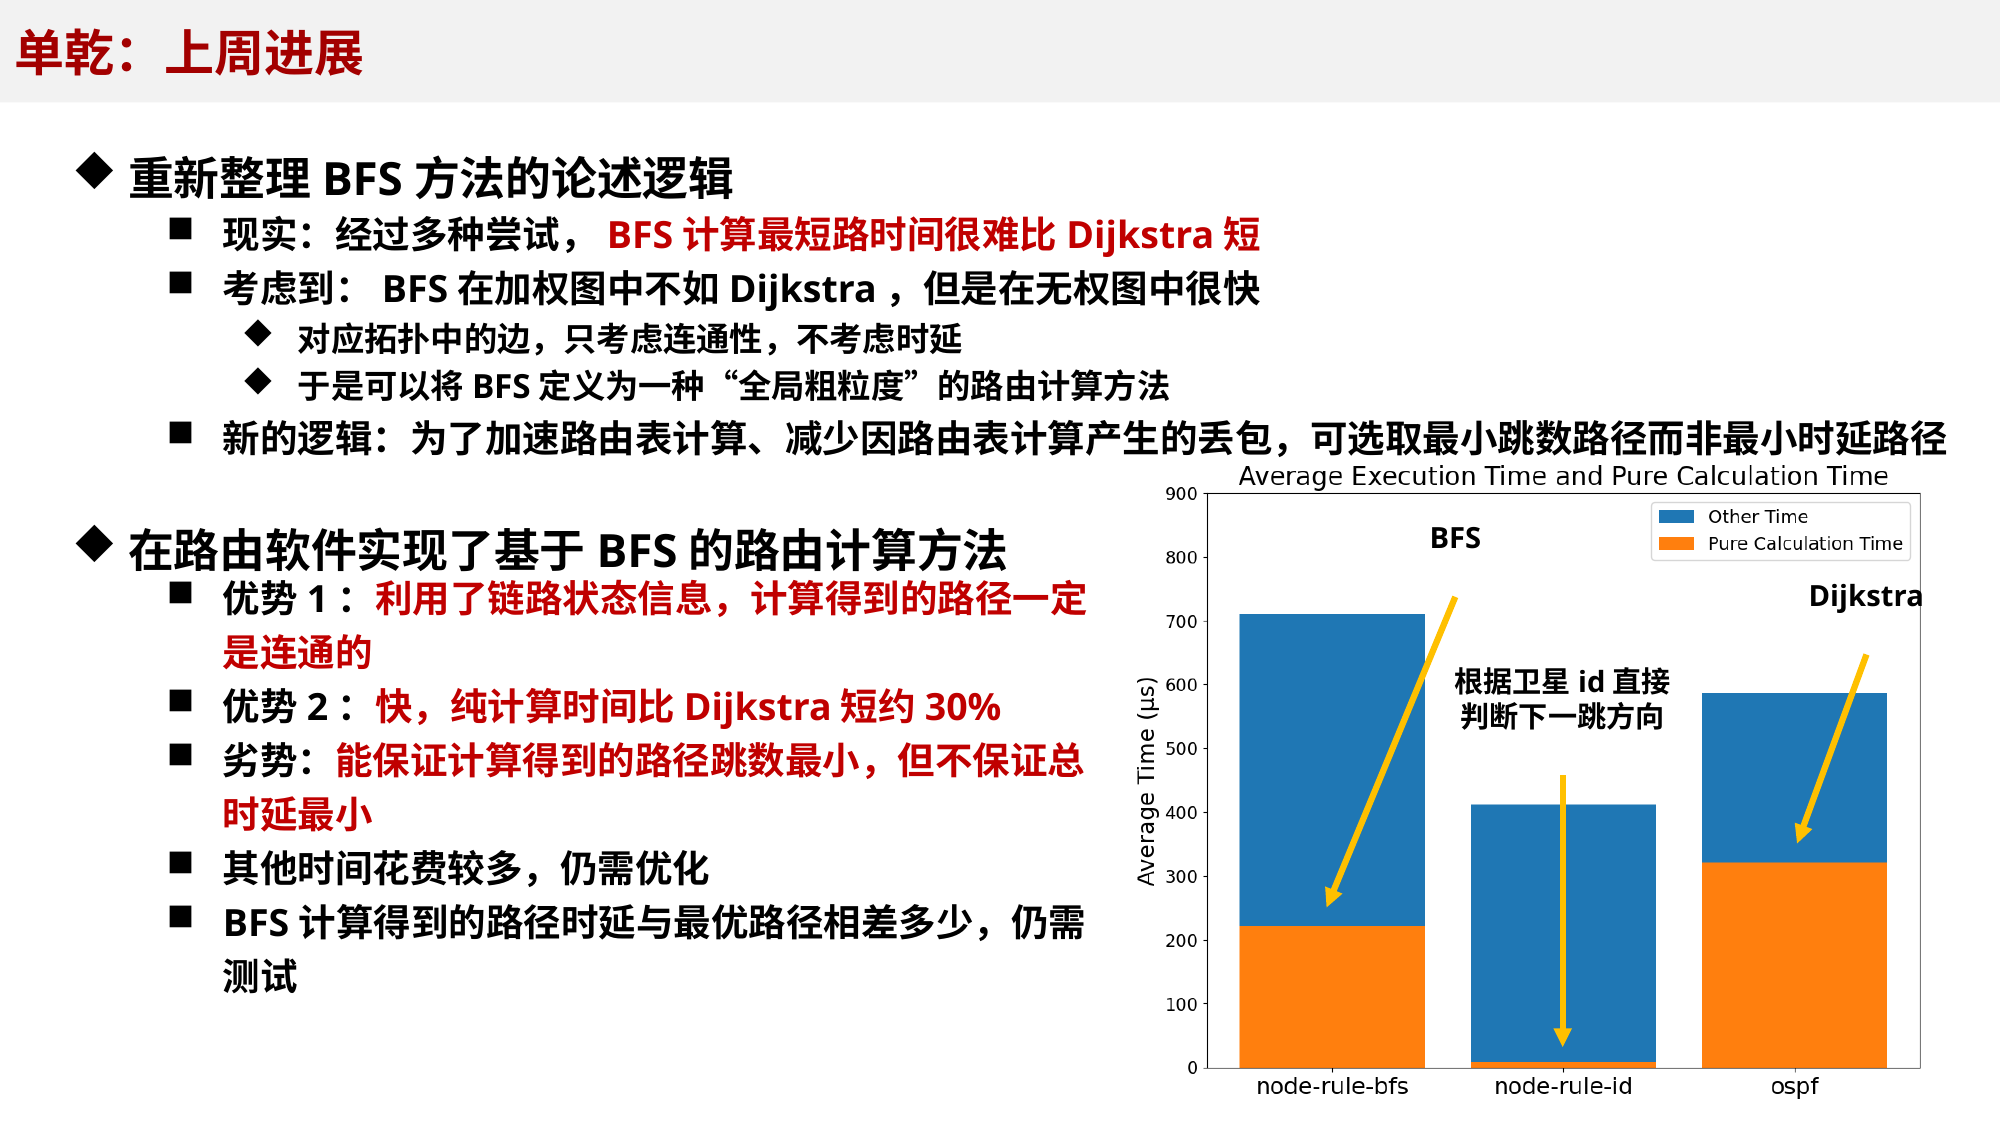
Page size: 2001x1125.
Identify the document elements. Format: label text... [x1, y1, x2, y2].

text_box 在路由软件实现了基于BFS的路由计算方法 [57, 487, 1067, 585]
text_box 单乾：上周进展 [0, 0, 2000, 103]
text_box 优势1：利用了链路状态信息，计算得到的路径一定是连通的 优势2：快，纯计算时间比Dijkstra短约30% 劣势：能保证计算得到的路径跳数最小，但不保证总时延最小 其他时间花费较多，仍需优化 BFS计算得到的路径时延与最优路径相差多少，仍需测试 [151, 558, 1092, 1006]
text_box 现实：经过多种尝试，BFS计算最短路时间很难比Dijkstra短 考虑到：BFS在加权图中不如Dijkstra，但是在无权图中很快 对应拓扑中的边，只考虑连通性，不考虑时延 于是可以将BFS定义为一种“全局粗粒度”的路由计算方法 新的逻辑：为了加速路由表计算、减少因路由表计算产生的丢包，可选取最小跳数路径而非最小时延路径 [151, 194, 2000, 515]
text_box 重新整理BFS方法的论述逻辑 [57, 114, 1910, 212]
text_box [1092, 404, 1968, 1106]
